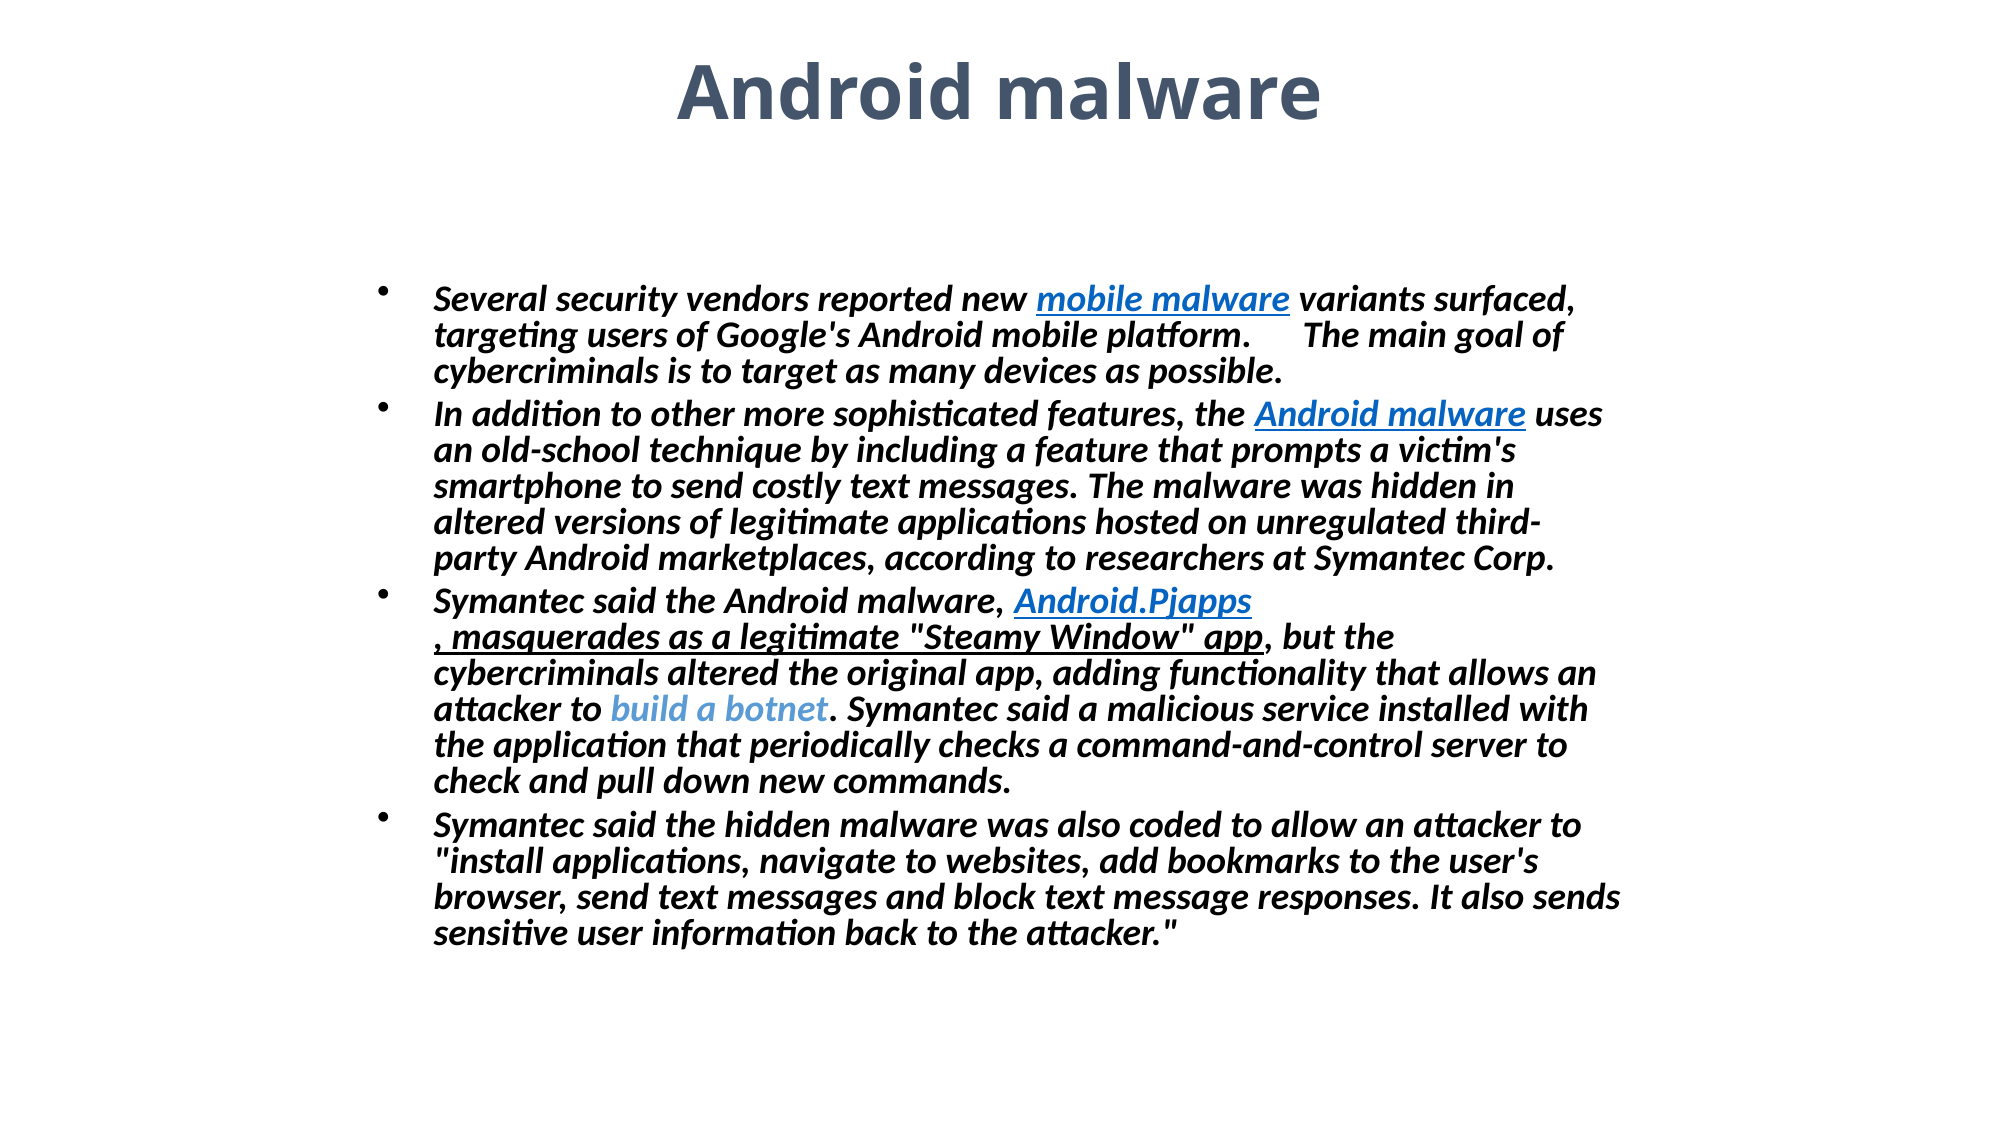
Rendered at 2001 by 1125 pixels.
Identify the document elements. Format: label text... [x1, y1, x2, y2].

text_box Several security vendors reported new mobile malware variants surfaced, targeting users of Google's Android mobile platform. The main goal of cybercriminals is to target as many devices as possible. In addition to other more sophisticated features, the Android malware uses an old-school technique by including a feature that prompts a victim's smartphone to send costly text messages. The malware was hidden in altered versions of legitimate applications hosted on unregulated third-party Android marketplaces, according to researchers at Symantec Corp. Symantec said the Android malware, Android.Pjapps, masquerades as a legitimate "Steamy Window" app, but the cybercriminals altered the original app, adding functionality that allows an attacker to build a botnet. Symantec said a malicious service installed with the application that periodically checks a command-and-control server to check and pull down new commands. Symantec said the hidden malware was also coded to allow an attacker to "install applications, navigate to websites, add bookmarks to the user's browser, send text messages and block text message responses. It also sends sensitive user information back to the attacker." [362, 275, 1638, 1000]
text_box Android malware [362, 37, 1638, 225]
